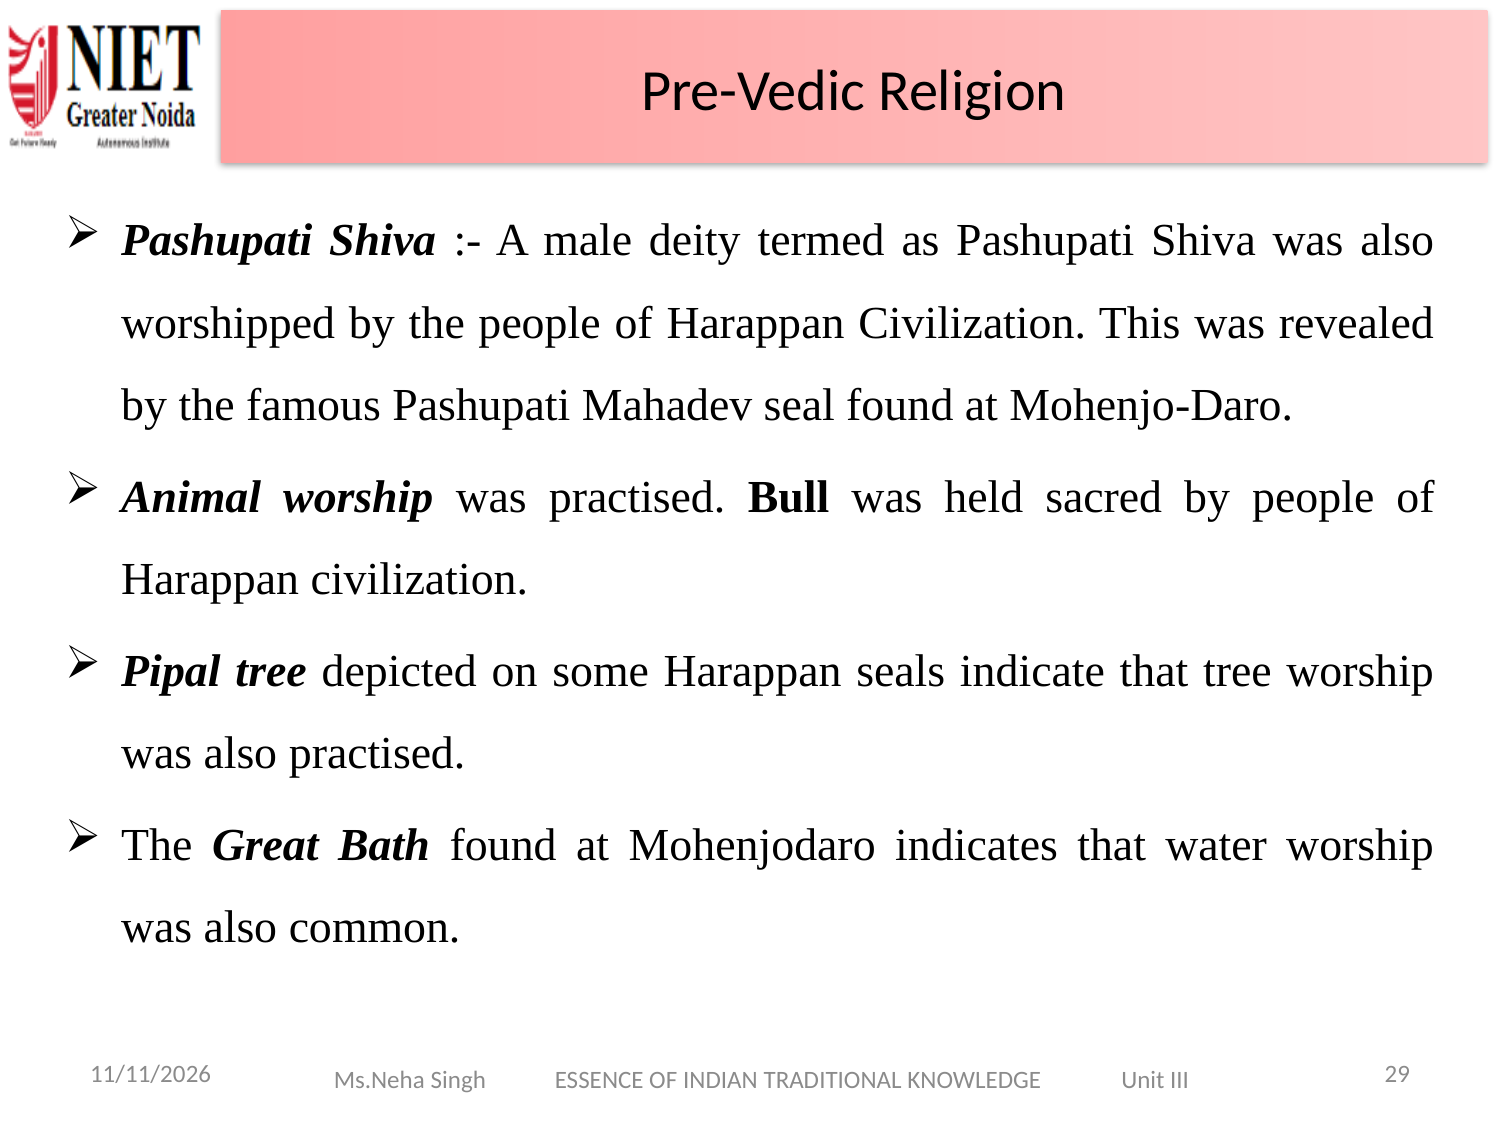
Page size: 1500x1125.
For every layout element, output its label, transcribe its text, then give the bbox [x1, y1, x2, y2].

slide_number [75, 1042, 237, 1103]
footer Ms.Neha Singh ESSENCE OF INDIAN TRADITIONAL KNOWLEDGE Unit III [237, 1042, 1288, 1115]
text_box Pre-Vedic Religion [220, 10, 1488, 163]
list Pashupati Shiva :- A male deity termed as Pashupati Shiva was also worshipped by the people of Harappan Civilization. This was revealed by the famous Pashupati Mahadev seal found at Mohenjo-Daro. Animal worship was practised. Bull was held sacred by people of Harappan civilization. Pipal tree depicted on some Harappan seals indicate that tree worship was also practised. The Great Bath found at Mohenjodaro indicates that water worship was also common. [50, 174, 1450, 1028]
picture [0, 0, 213, 176]
slide_number 29 [1287, 1042, 1425, 1103]
